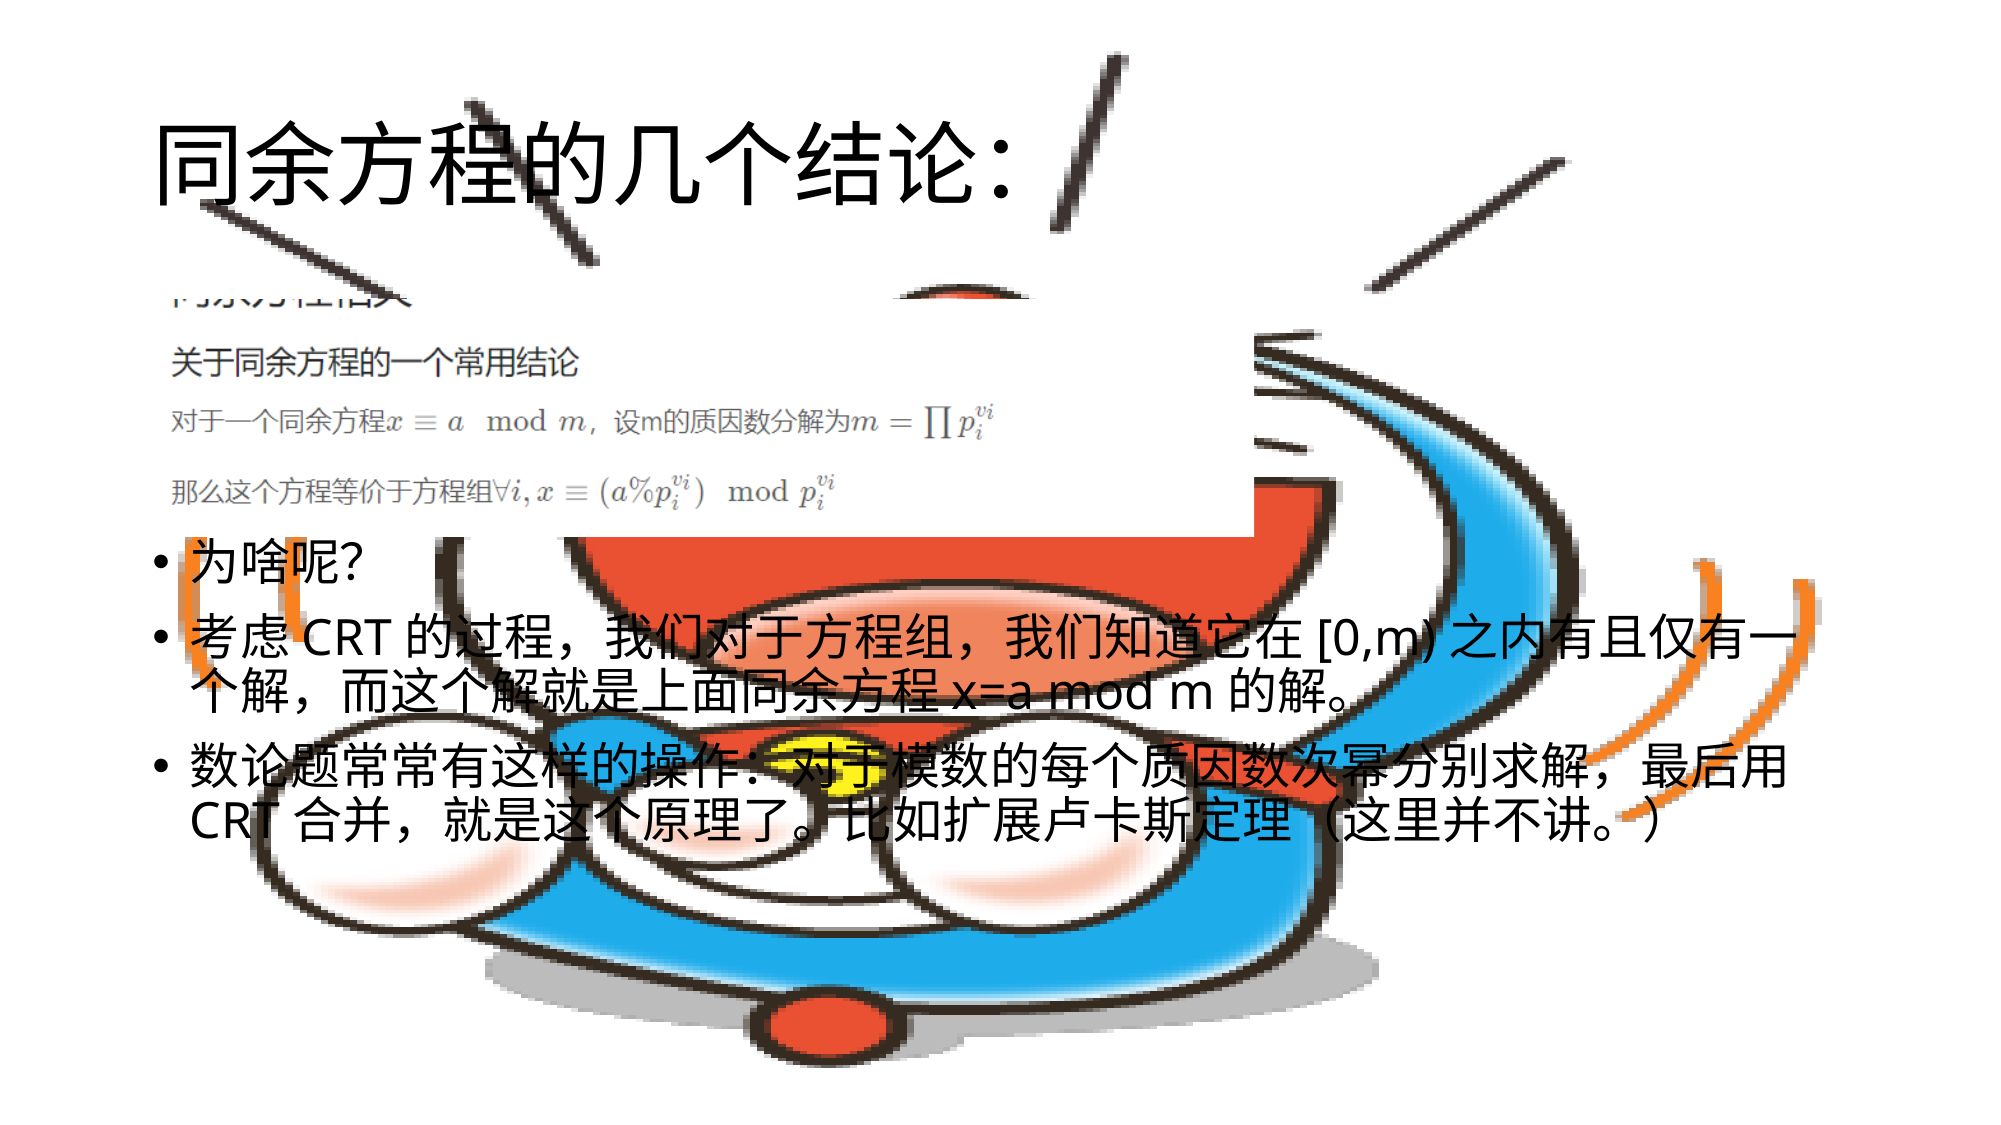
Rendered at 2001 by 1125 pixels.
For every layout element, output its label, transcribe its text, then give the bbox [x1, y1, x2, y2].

title 同余方程的几个结论： [137, 59, 1863, 278]
picture [137, 299, 1255, 537]
list 为啥呢？ 考虑CRT的过程，我们对于方程组，我们知道它在[0,m)之内有且仅有一个解，而这个解就是上面同余方程x=a mod m的解。 数论题常常有这样的操作：对于模数的每个质因数次幂分别求解，最后用CRT合并，就是这个原理了。比如扩展卢卡斯定理（这里并不讲。） [137, 299, 1863, 1014]
